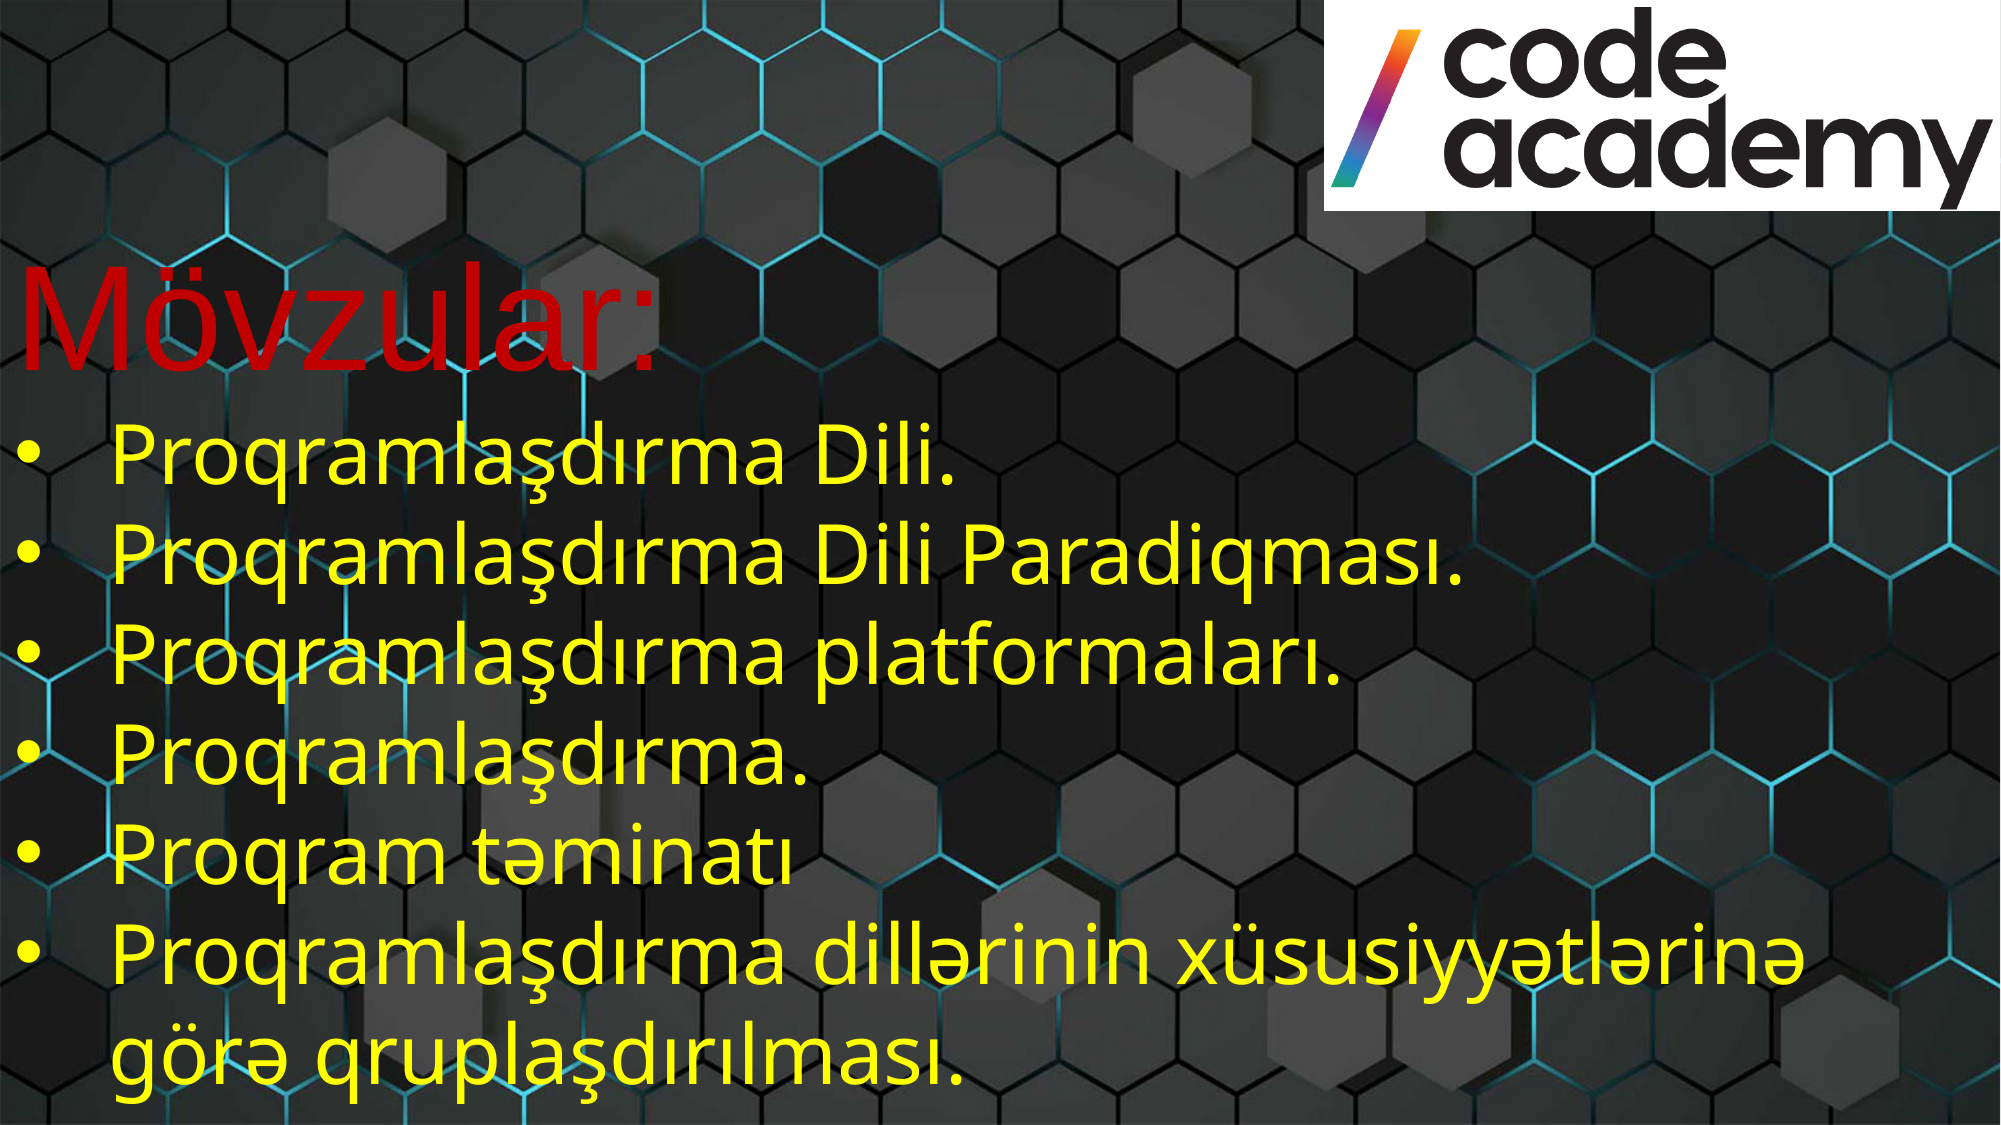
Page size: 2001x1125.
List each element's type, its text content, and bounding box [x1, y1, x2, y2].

text_box Mövzular: Proqramlaşdırma Dili. Proqramlaşdırma Dili Paradiqması. Proqramlaşdırma platformaları. Proqramlaşdırma. Proqram təminatı Proqramlaşdırma dillərinin xüsusiyyətlərinə görə qruplaşdırılması. [0, 213, 2000, 1109]
picture [0, 0, 2001, 1125]
